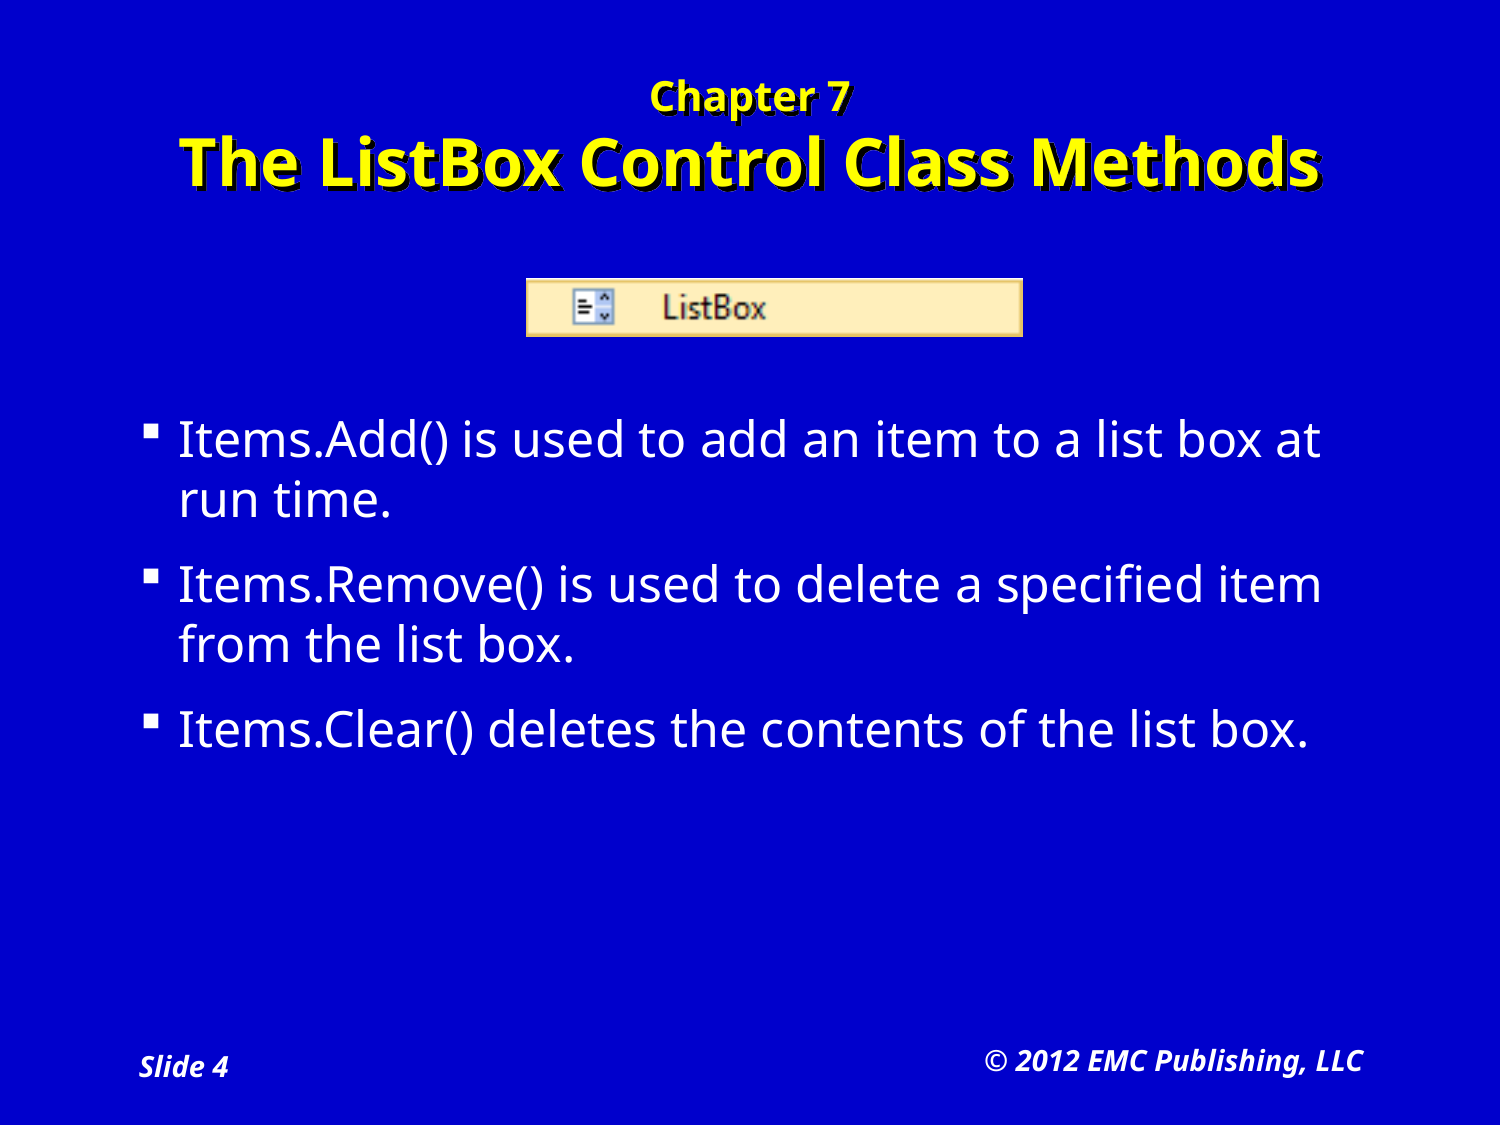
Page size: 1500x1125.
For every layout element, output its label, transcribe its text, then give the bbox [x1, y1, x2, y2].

footer © 2012 EMC Publishing, LLC [885, 1037, 1379, 1091]
picture [526, 278, 1023, 338]
text_box Items.Add() is used to add an item to a list box at run time. Items.Remove() is used to delete a specified item from the list box. Items.Clear() deletes the contents of the list box. [124, 400, 1364, 766]
slide_number Slide 4 [123, 1040, 474, 1091]
title Chapter 7 The ListBox Control Class Methods [112, 62, 1388, 293]
